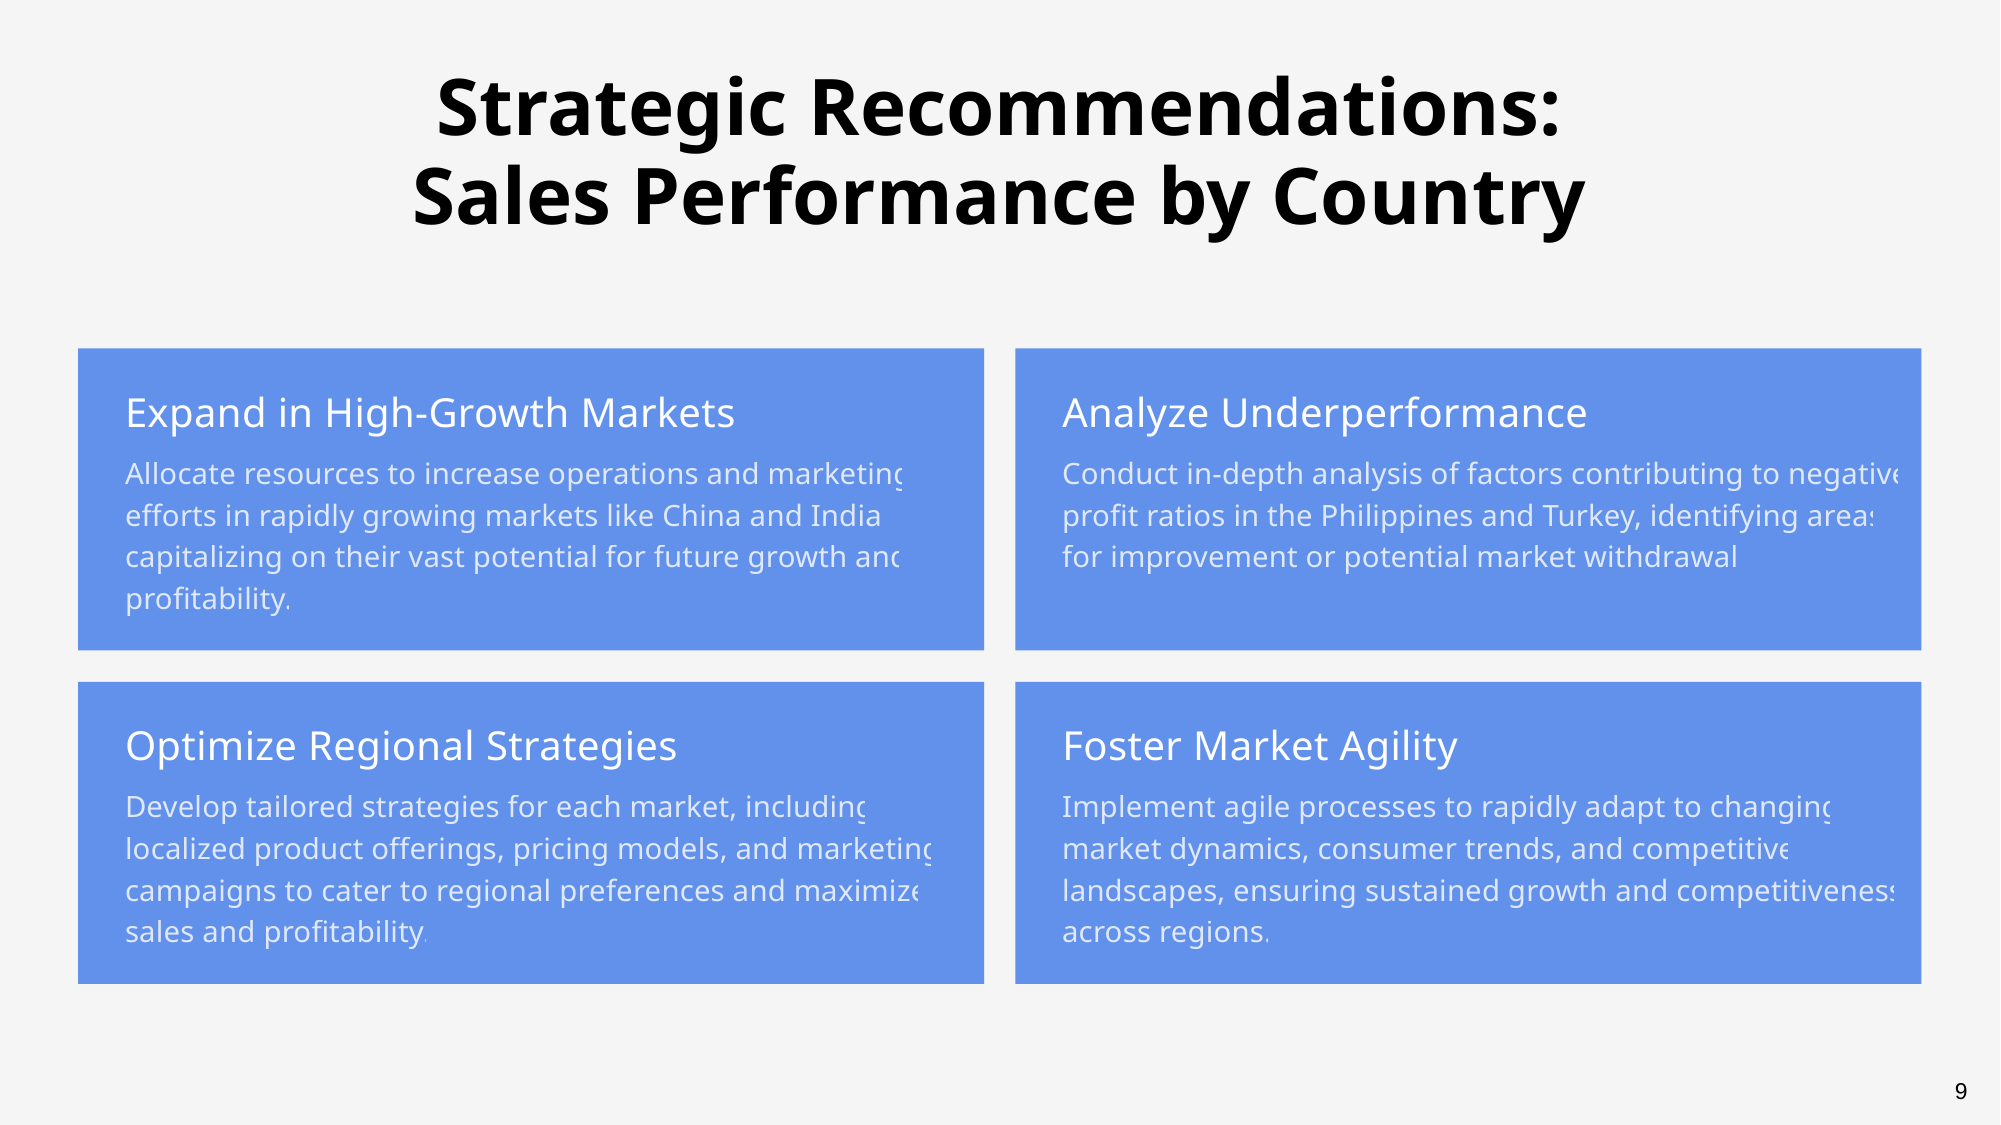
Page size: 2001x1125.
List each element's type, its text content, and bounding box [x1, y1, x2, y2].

text_box [78, 681, 985, 984]
text_box [78, 348, 985, 651]
text_box Develop tailored strategies for each market, including localized product offerings, pricing models, and marketing campaigns to cater to regional preferences and maximize sales and profitability. [124, 782, 984, 949]
text_box Analyze Underperformance [1062, 384, 1973, 436]
slide_number 9 [1940, 1068, 2000, 1118]
text_box Allocate resources to increase operations and marketing efforts in rapidly growing markets like China and India, capitalizing on their vast potential for future growth and profitability. [124, 448, 984, 616]
text_box Optimize Regional Strategies [124, 717, 1015, 769]
text_box Foster Market Agility [1062, 717, 1973, 769]
text_box [1015, 348, 1922, 651]
text_box Conduct in-depth analysis of factors contributing to negative profit ratios in the Philippines and Turkey, identifying areas for improvement or potential market withdrawal. [1062, 448, 1922, 574]
text_box Expand in High-Growth Markets [124, 384, 1015, 436]
text_box Implement agile processes to rapidly adapt to changing market dynamics, consumer trends, and competitive landscapes, ensuring sustained growth and competitiveness across regions. [1062, 782, 1922, 949]
text_box Strategic Recommendations: Sales Performance by Country [400, 62, 1599, 241]
text_box [1015, 681, 1922, 984]
